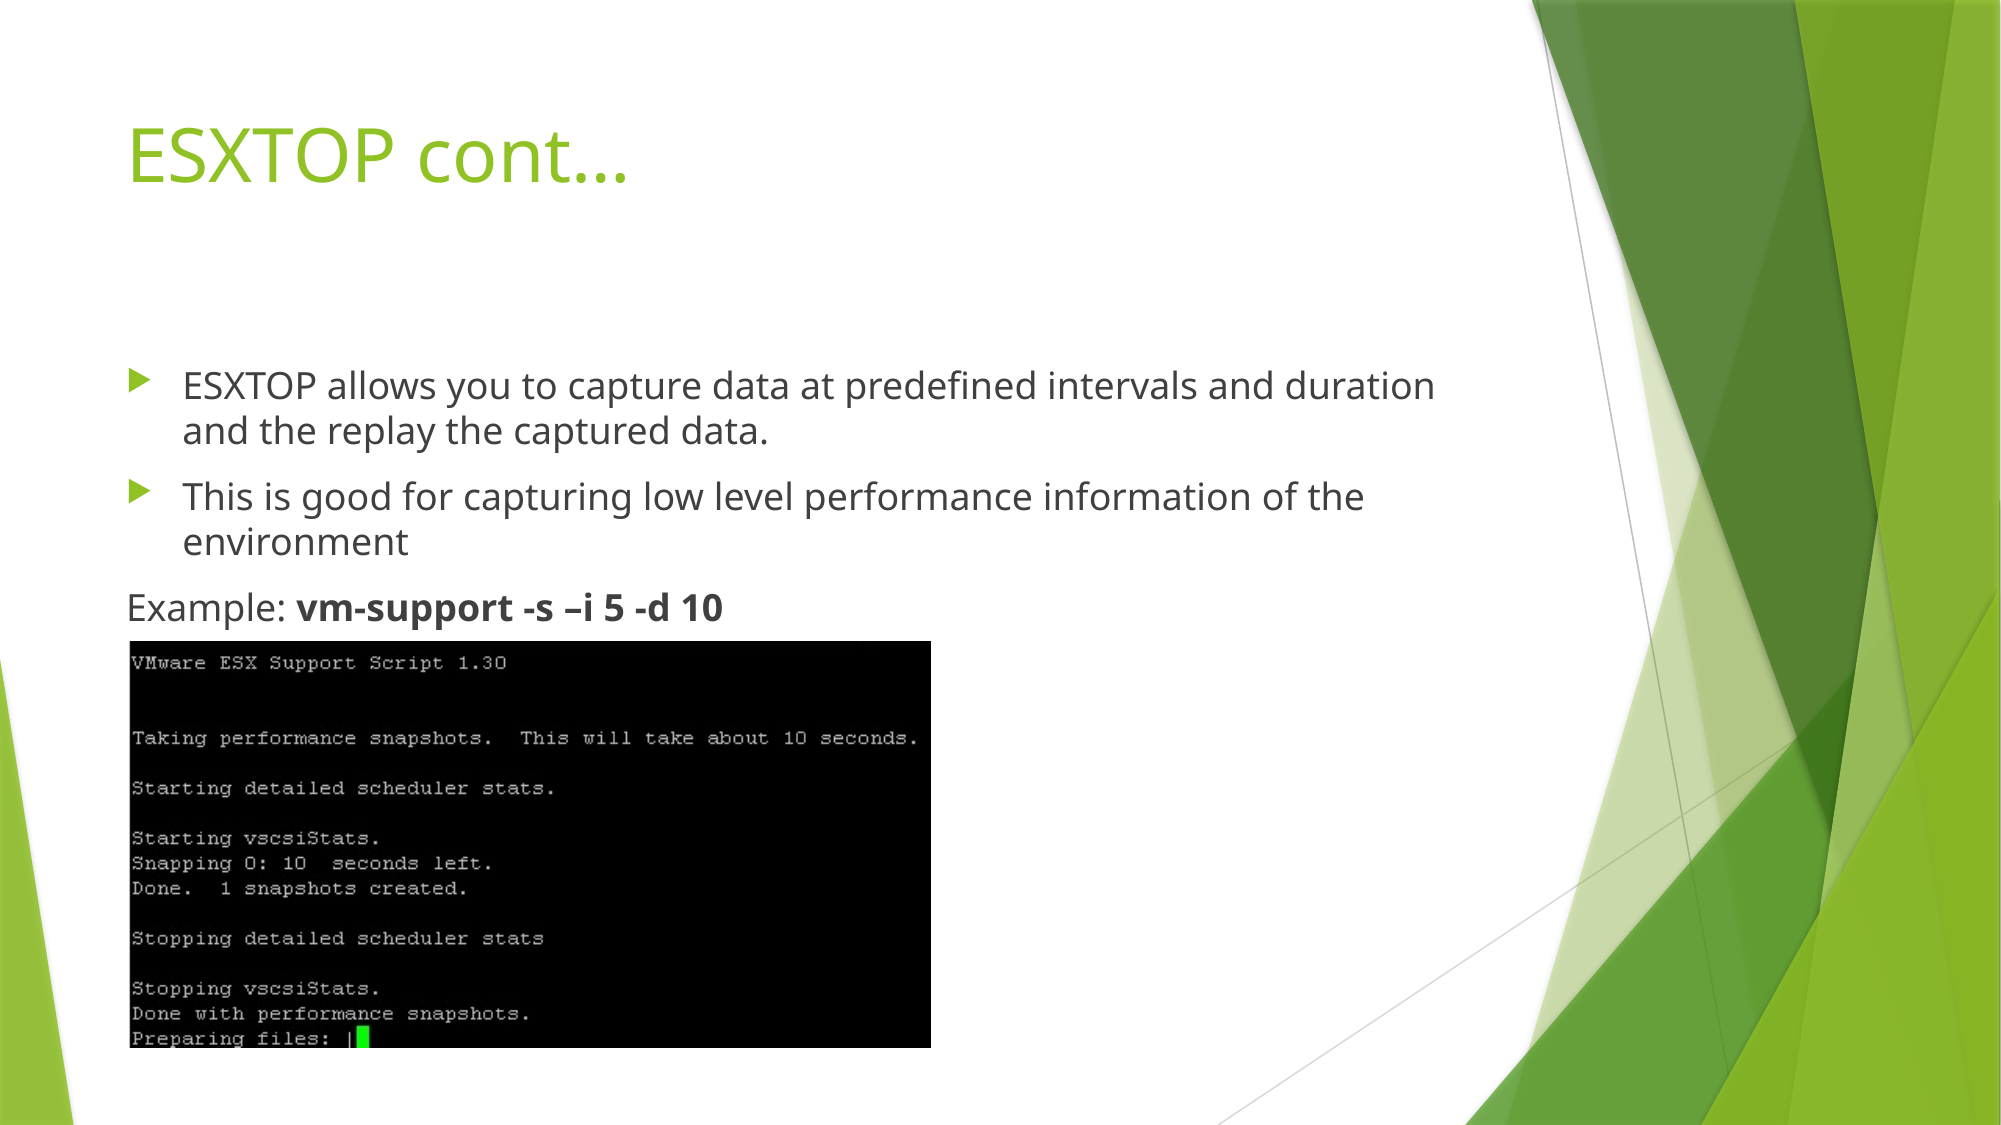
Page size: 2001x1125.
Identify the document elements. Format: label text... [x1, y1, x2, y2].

picture [127, 640, 932, 1049]
list ESXTOP allows you to capture data at predefined intervals and duration and the replay the captured data. This is good for capturing low level performance information of the environment Example: vm-support -s –i 5 -d 10 [111, 354, 1522, 1115]
title ESXTOP cont… [111, 99, 1522, 317]
